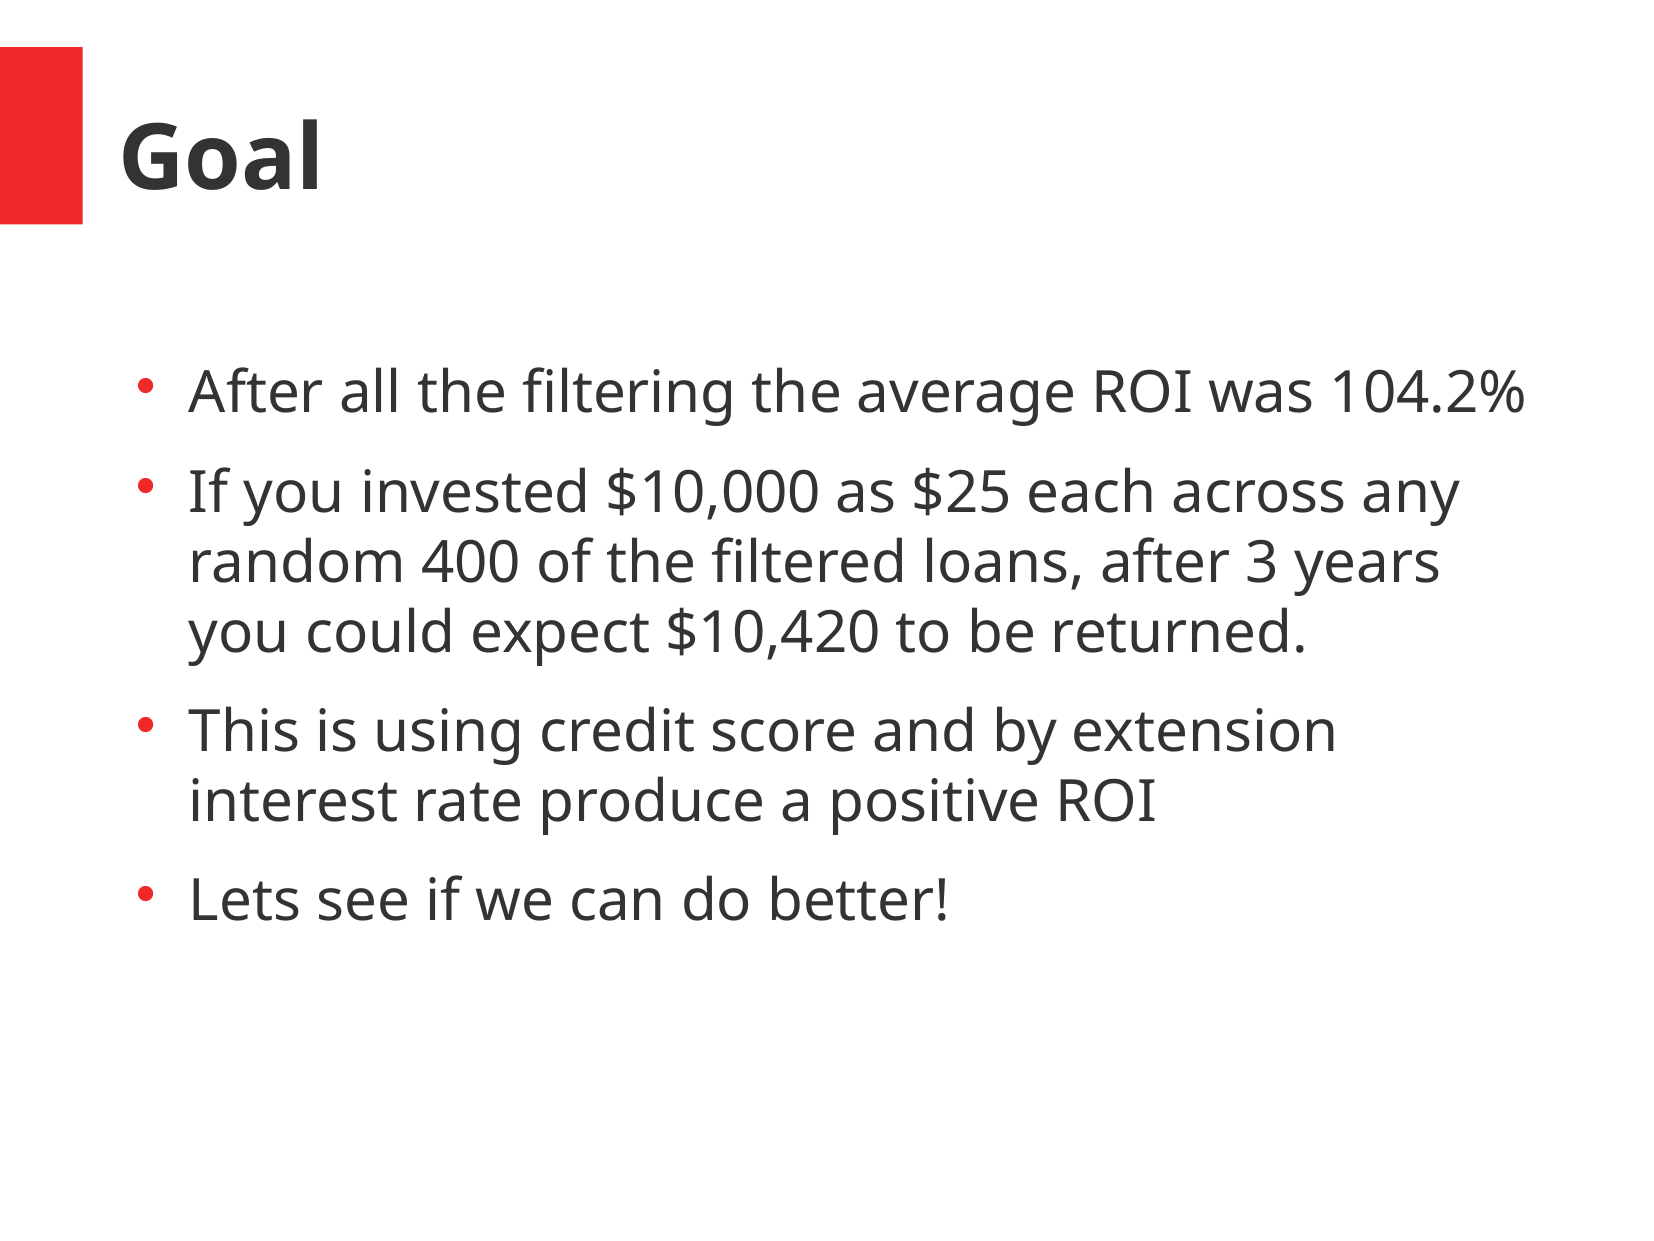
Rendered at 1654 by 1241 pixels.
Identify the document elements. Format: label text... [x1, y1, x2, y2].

text_box Goal [118, 49, 1571, 257]
text_box After all the filtering the average ROI was 104.2% If you invested $10,000 as $25 each across any random 400 of the filtered loans, after 3 years you could expect $10,420 to be returned. This is using credit score and by extension interest rate produce a positive ROI Lets see if we can do better! [118, 354, 1536, 1074]
